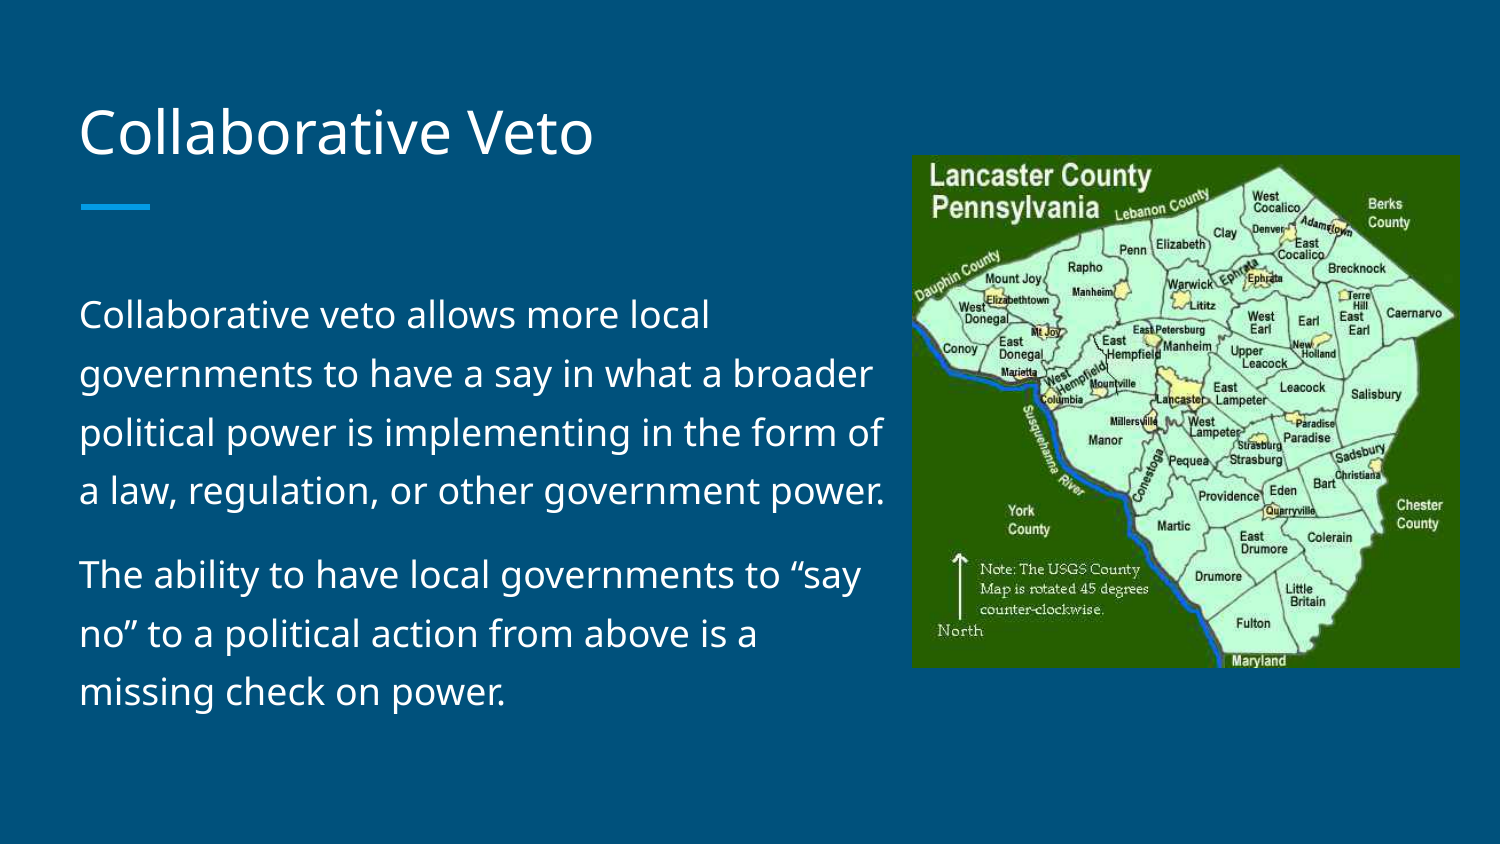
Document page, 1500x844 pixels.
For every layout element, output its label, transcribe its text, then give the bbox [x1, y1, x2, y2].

title Collaborative Veto [63, 75, 1437, 188]
picture [913, 156, 1459, 667]
list Collaborative veto allows more local governments to have a say in what a broader political power is implementing in the form of a law, regulation, or other government power. The ability to have local governments to “say no” to a political action from above is a missing check on power. [63, 266, 904, 750]
